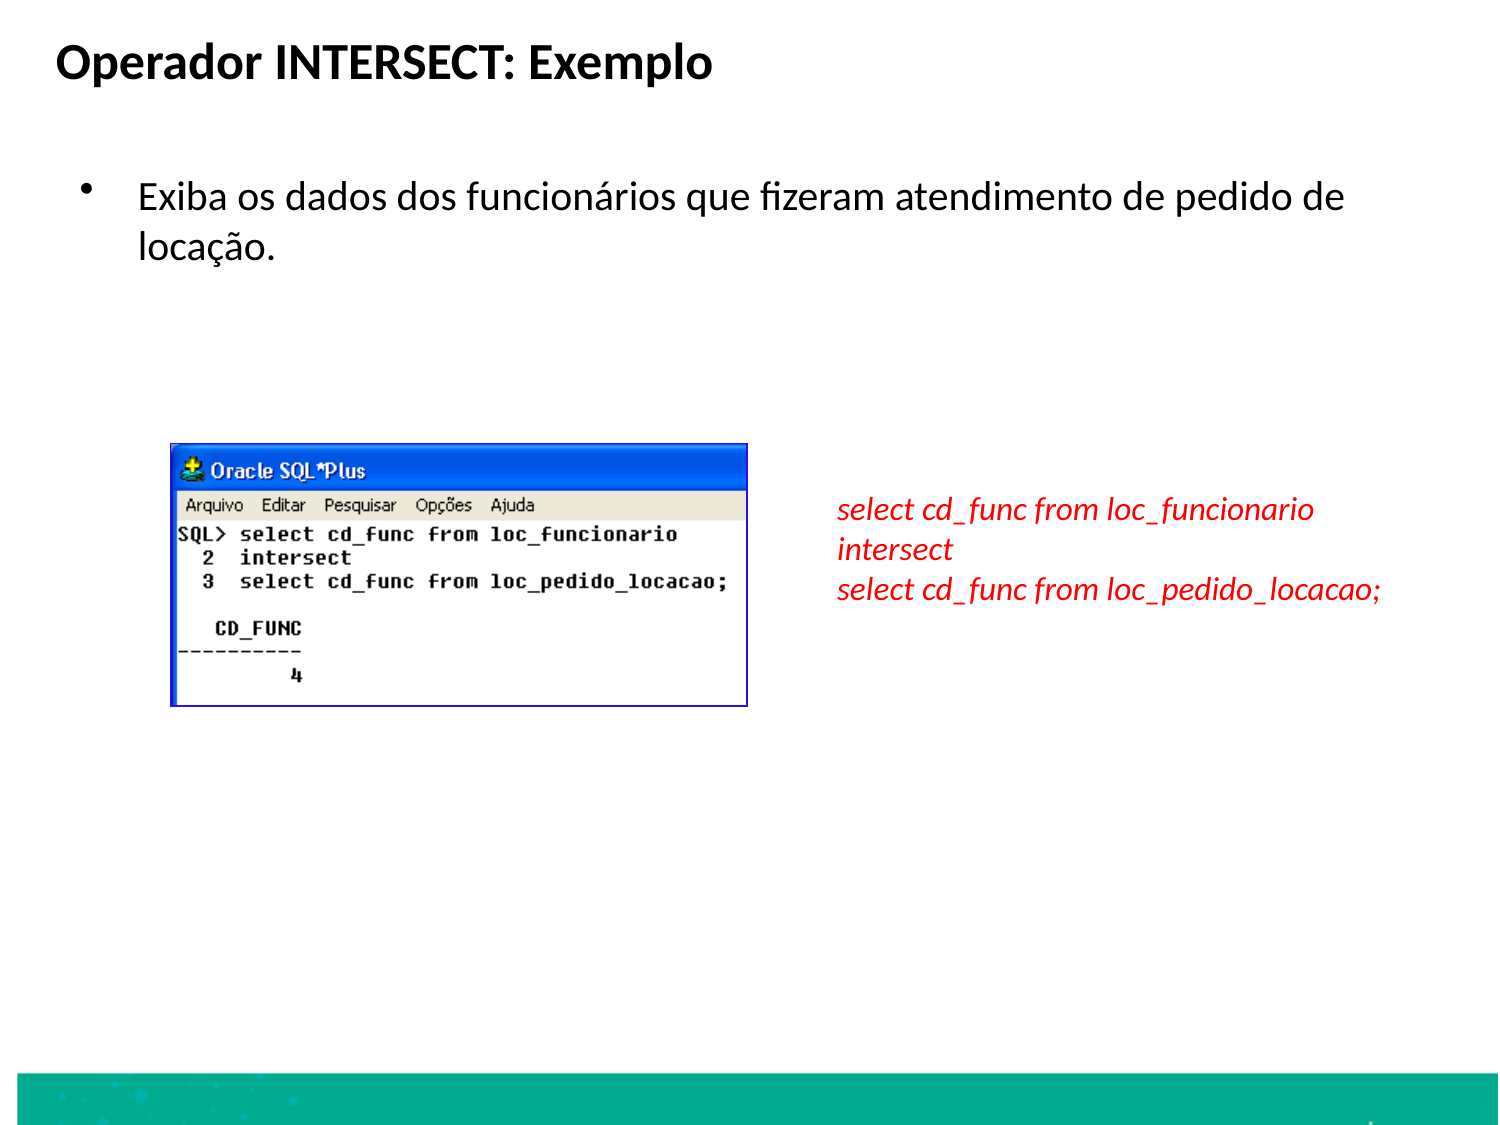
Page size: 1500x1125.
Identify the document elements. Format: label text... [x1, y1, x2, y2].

text_box select cd_func from loc_funcionario intersect select cd_func from loc_pedido_locacao; [822, 479, 1398, 607]
text_box Exiba os dados dos funcionários que fizeram atendimento de pedido de locação. [64, 160, 1376, 269]
picture [2, 0, 1498, 1125]
text_box Operador INTERSECT: Exemplo [41, 26, 1392, 98]
